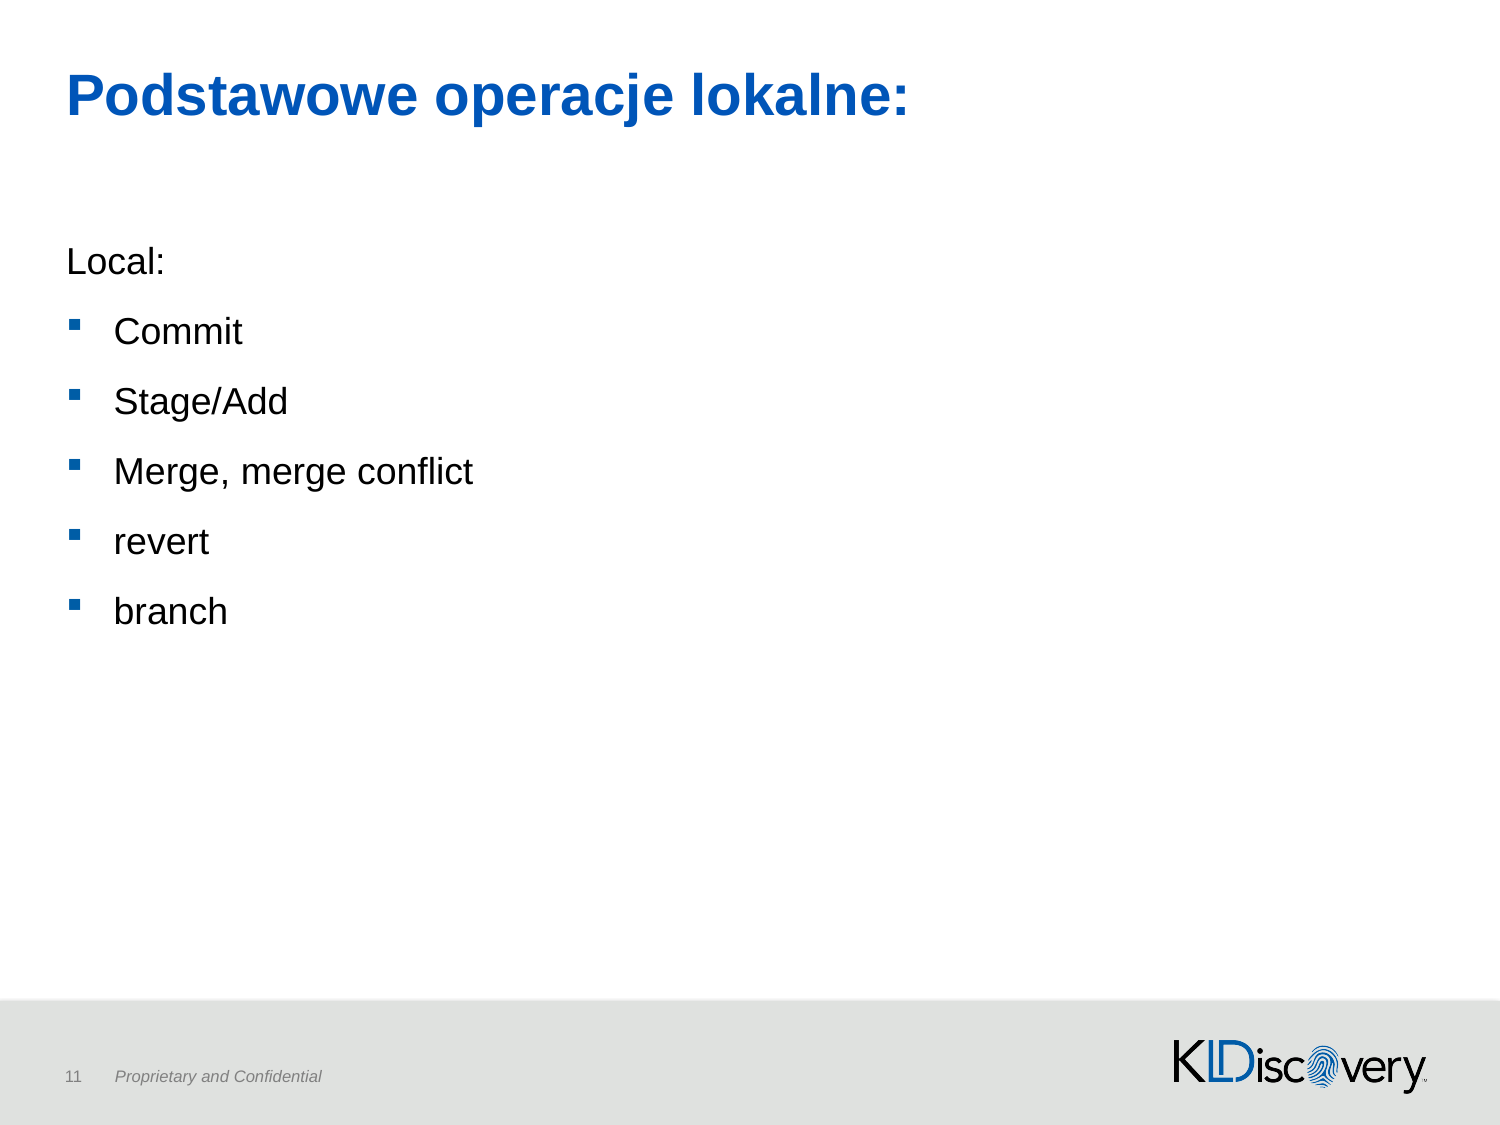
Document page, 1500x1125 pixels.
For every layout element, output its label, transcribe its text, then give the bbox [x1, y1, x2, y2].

list Local: Commit Stage/Add Merge, merge conflict revert branch [66, 236, 1416, 980]
title Podstawowe operacje lokalne: [66, 56, 1437, 137]
picture [1174, 1040, 1427, 1094]
